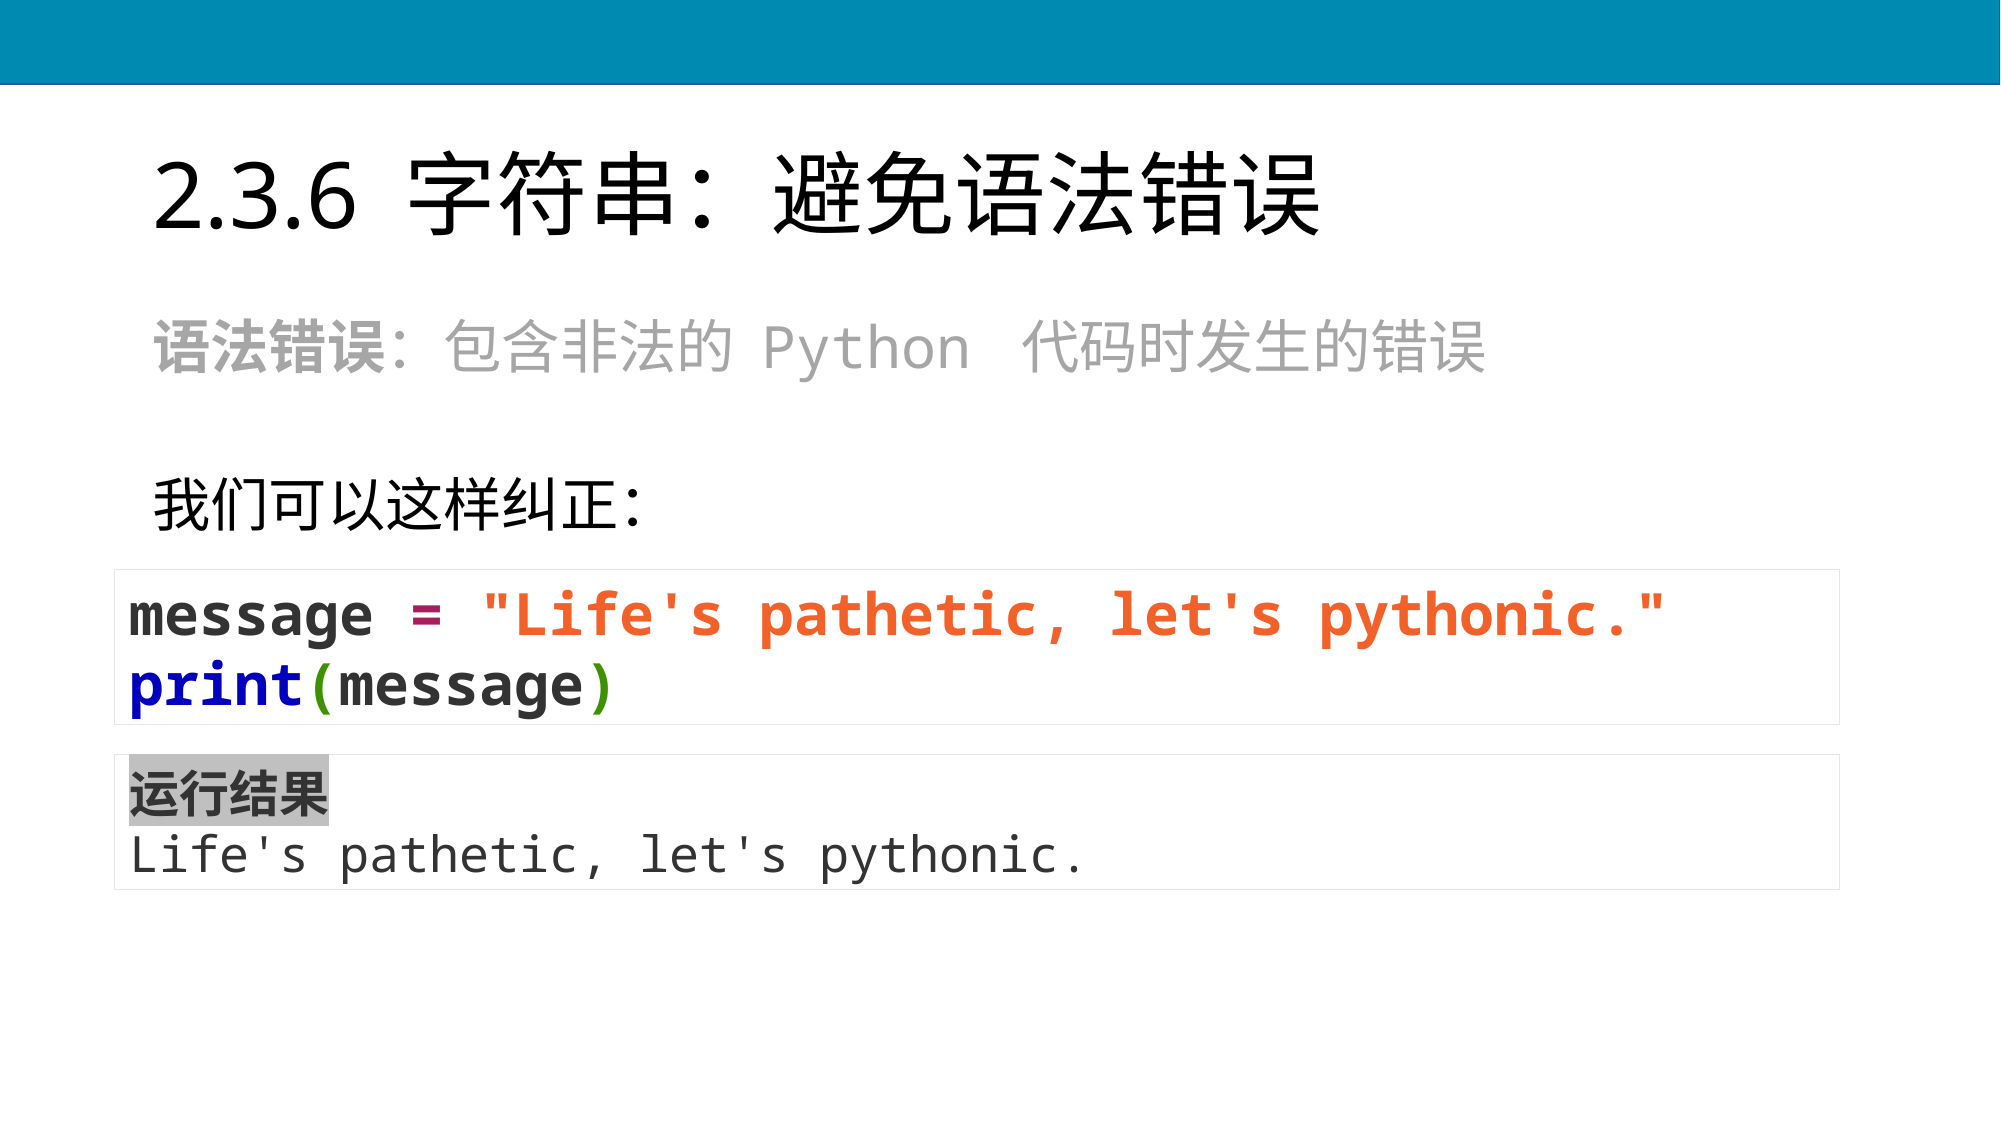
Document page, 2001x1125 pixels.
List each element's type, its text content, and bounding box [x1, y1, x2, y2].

title 2.3.6 字符串：避免语法错误 [137, 115, 1863, 282]
list 语法错误：包含非法的 Python 代码时发生的错误 我们可以这样纠正： [137, 310, 1863, 1024]
text_box message = "Life's pathetic, let's pythonic." print(message) [114, 569, 1840, 725]
text_box 运行结果 Life's pathetic, let's pythonic. [114, 754, 1840, 890]
